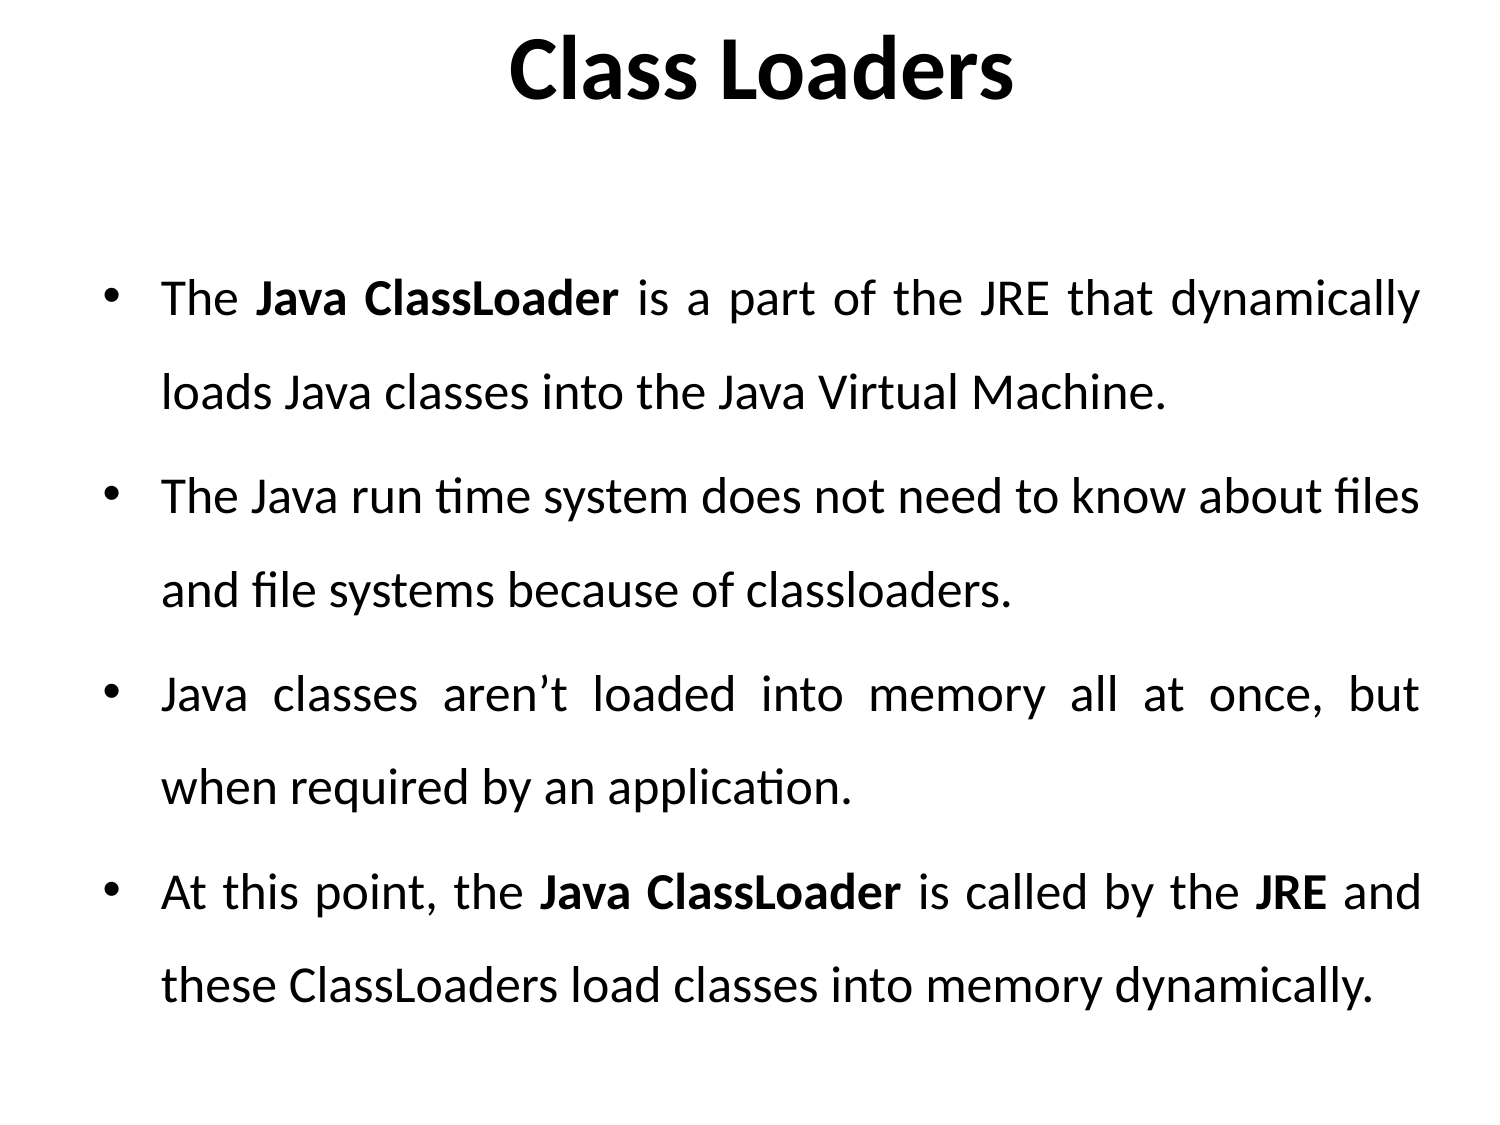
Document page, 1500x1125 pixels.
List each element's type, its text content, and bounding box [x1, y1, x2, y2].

list The Java ClassLoader is a part of the JRE that dynamically loads Java classes into the Java Virtual Machine. The Java run time system does not need to know about files and file systems because of classloaders. Java classes aren’t loaded into memory all at once, but when required by an application. At this point, the Java ClassLoader is called by the JRE and these ClassLoaders load classes into memory dynamically. [87, 224, 1438, 1030]
title Class Loaders [87, 0, 1438, 188]
